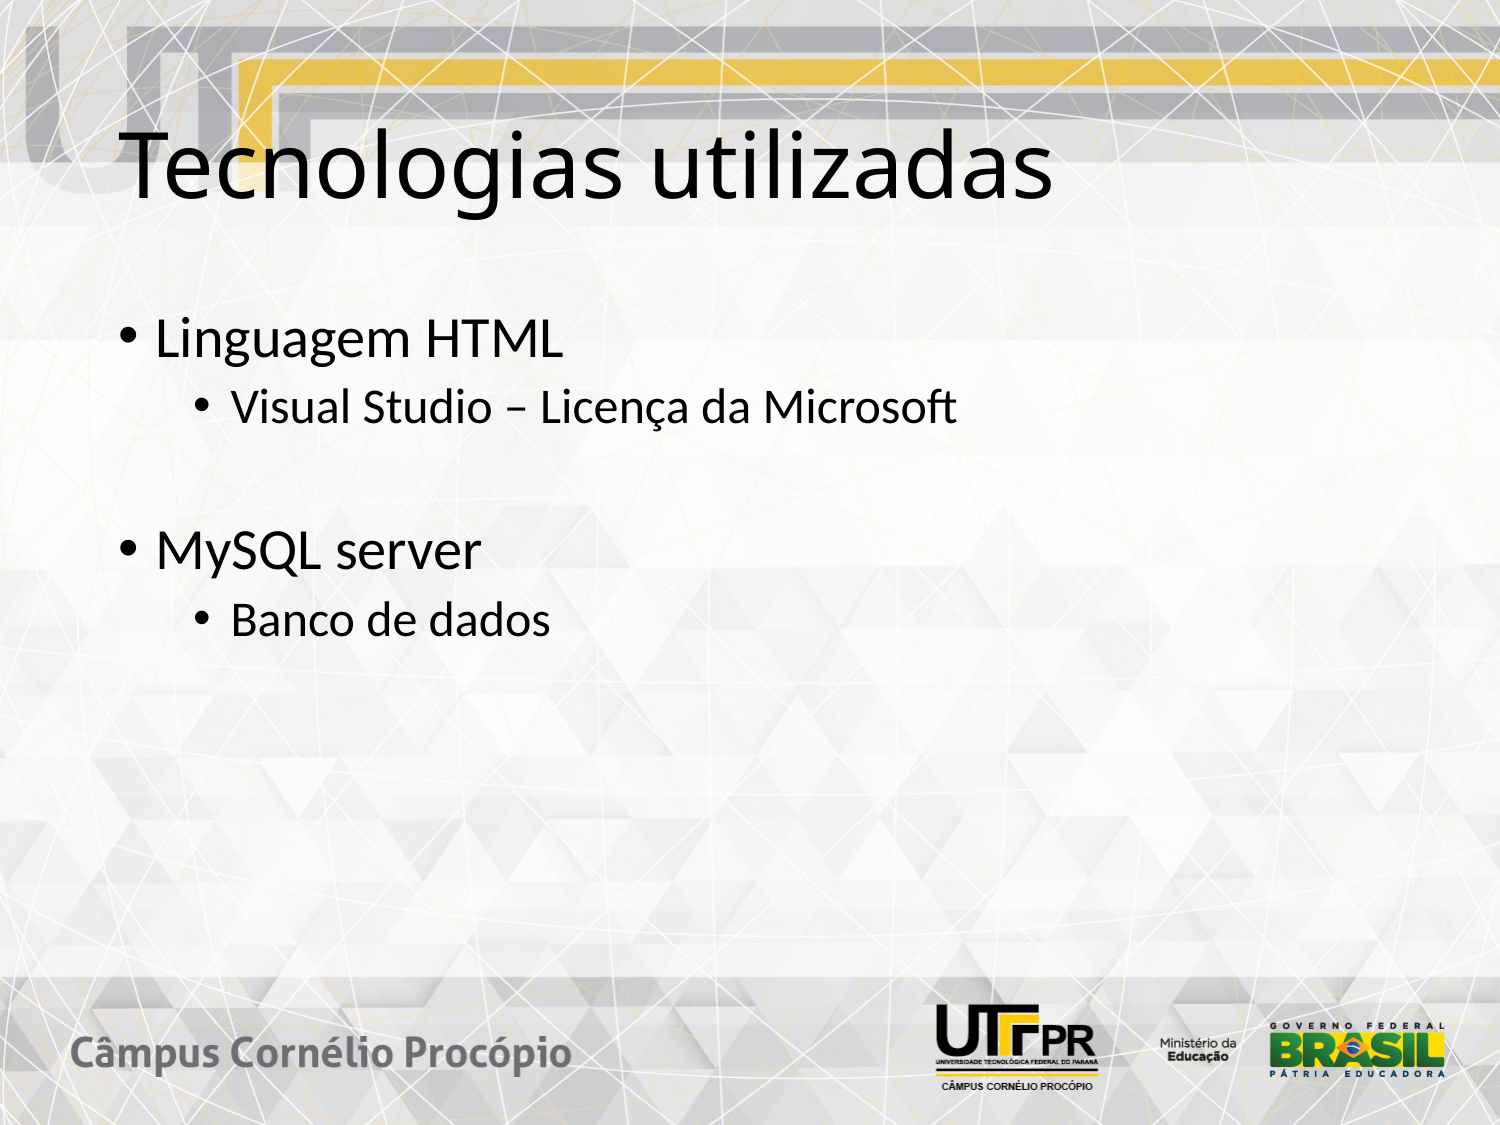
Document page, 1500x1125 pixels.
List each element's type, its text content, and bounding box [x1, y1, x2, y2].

list Linguagem HTML Visual Studio – Licença da Microsoft MySQL server Banco de dados [103, 299, 1397, 1014]
title Tecnologias utilizadas [103, 59, 1397, 278]
picture [0, 0, 1500, 1125]
